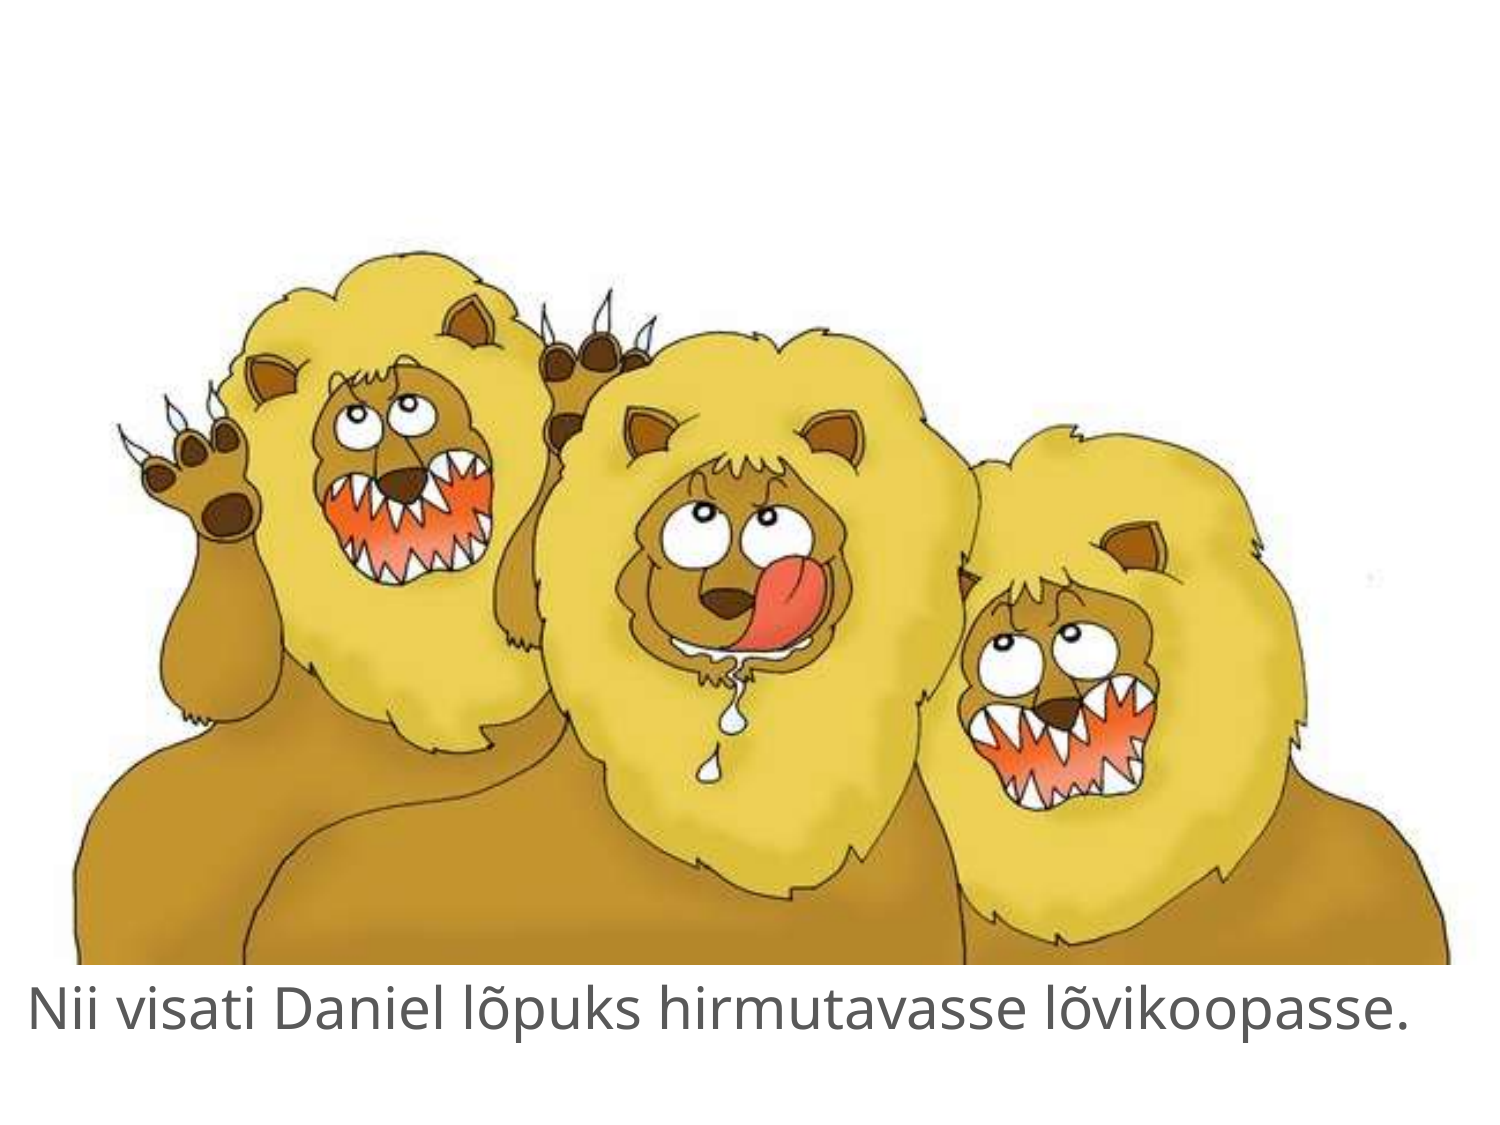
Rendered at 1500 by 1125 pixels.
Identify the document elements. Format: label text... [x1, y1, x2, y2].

text_box Nii visati Daniel lõpuks hirmutavasse lõvikoopasse. [11, 973, 1498, 1049]
picture [0, 0, 1500, 965]
